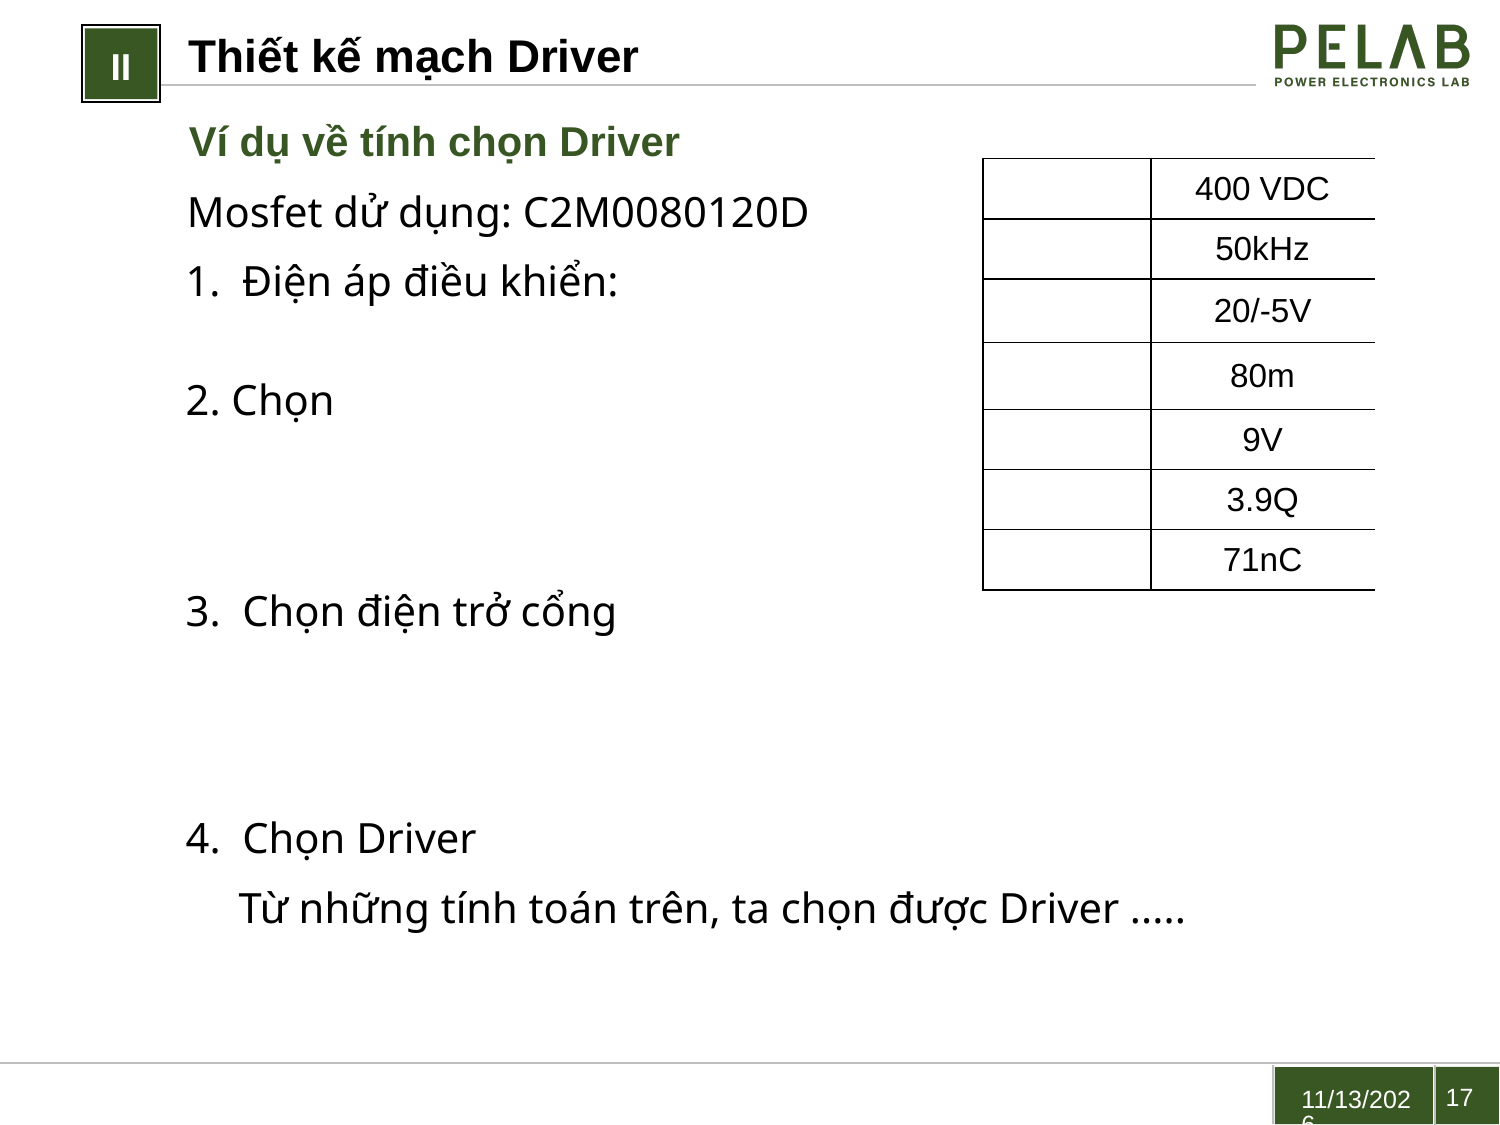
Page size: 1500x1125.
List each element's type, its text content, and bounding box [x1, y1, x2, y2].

text_box Thiết kế mạch Driver [174, 18, 1197, 81]
text_box Mosfet dử dụng: C2M0080120D [22, 128, 838, 244]
text_box 3. Chọn điện trở cổng [95, 527, 873, 642]
text_box Ví dụ về tính chọn Driver [174, 81, 1302, 172]
text_box Từ những tính toán trên, ta chọn được Driver ..... [148, 824, 1328, 940]
text_box II [83, 26, 159, 104]
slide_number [1286, 1069, 1426, 1125]
slide_number 17 [1426, 1065, 1489, 1125]
text_box 4. Chọn Driver [95, 754, 873, 870]
picture [1260, 17, 1487, 94]
